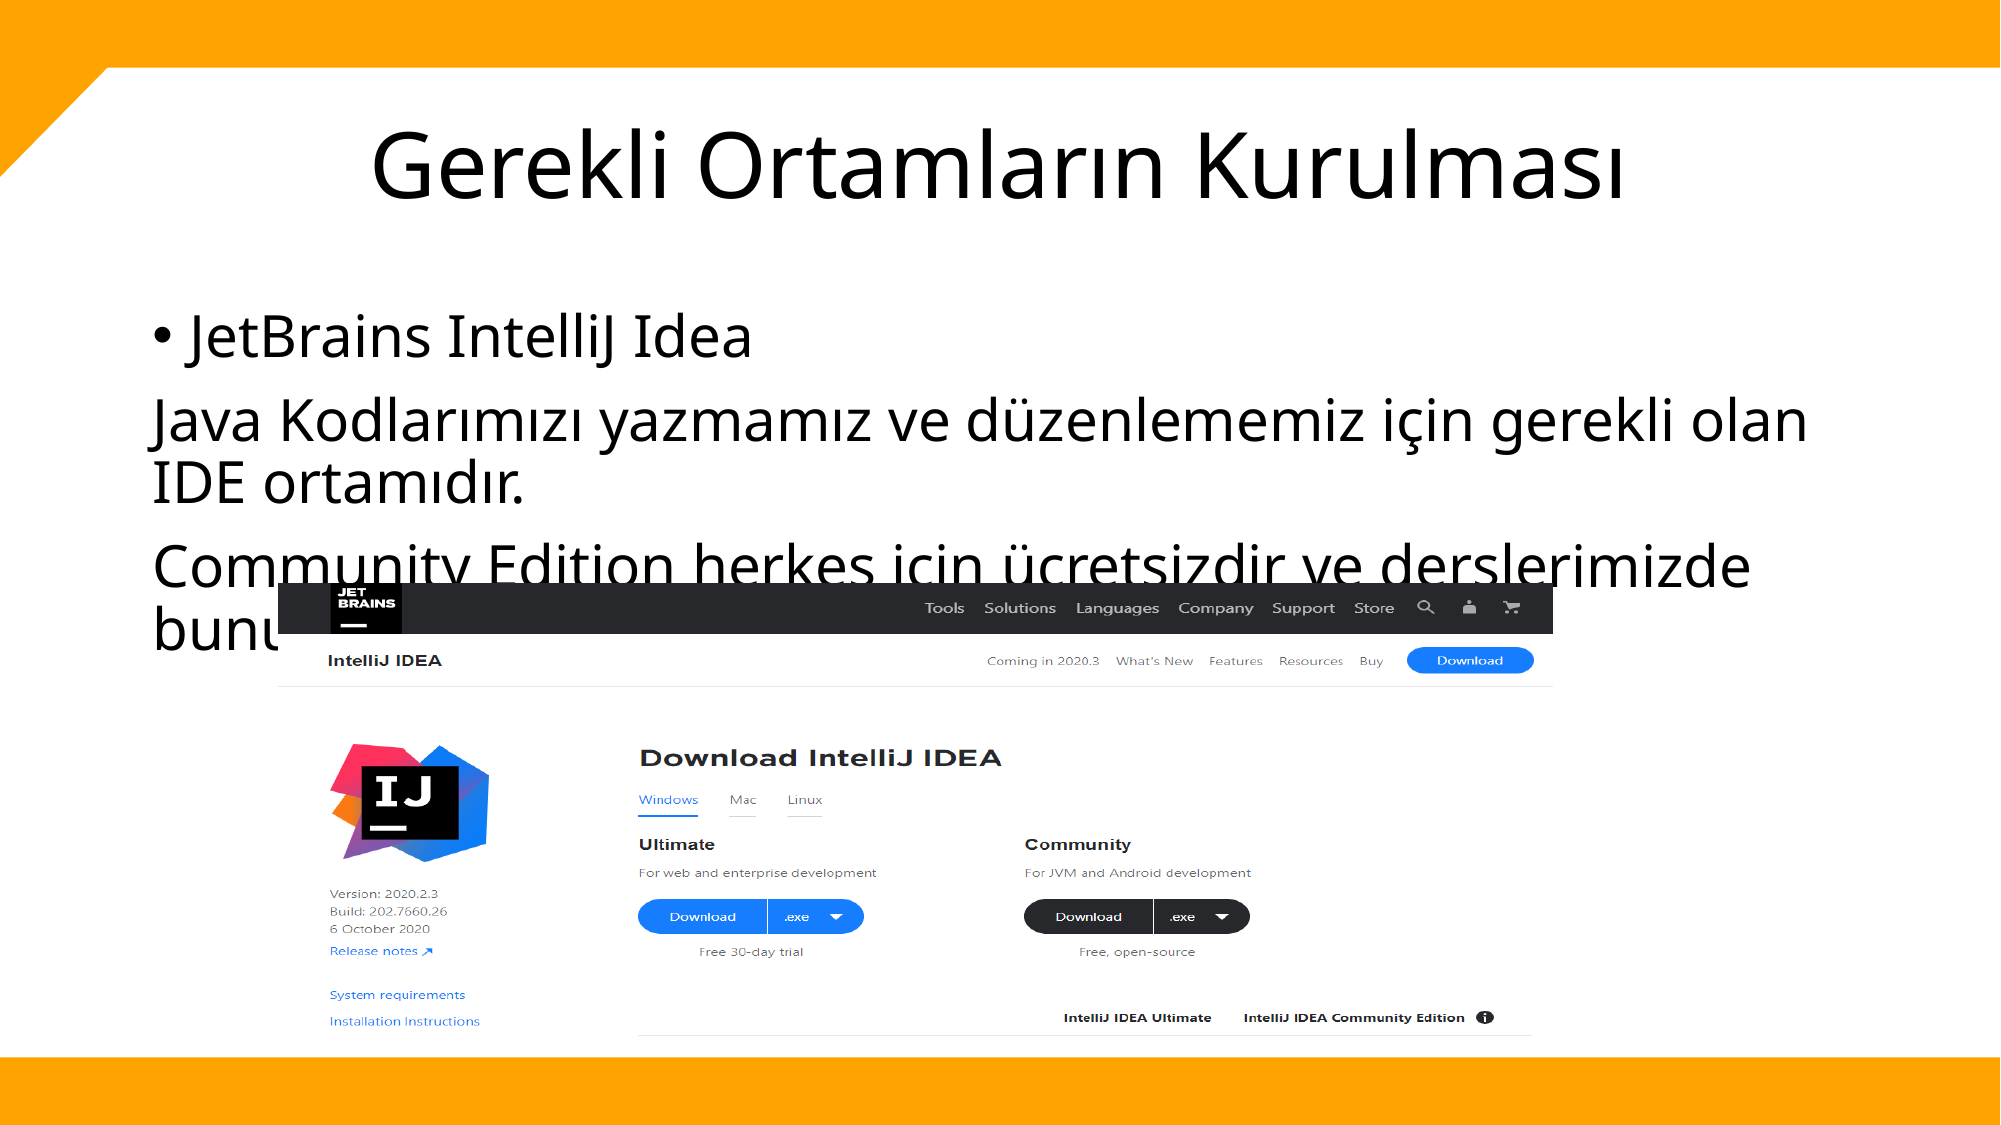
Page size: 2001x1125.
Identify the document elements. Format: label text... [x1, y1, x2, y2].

text_box [0, 1056, 2000, 1125]
list JetBrains IntelliJ Idea Java Kodlarımızı yazmamız ve düzenlememiz için gerekli olan IDE ortamıdır. Community Edition herkes için ücretsizdir ve derslerimizde bunu kullanacağız. [137, 299, 1863, 1014]
text_box [109, 0, 2000, 69]
text_box [0, 0, 176, 179]
title Gerekli Ortamların Kurulması [137, 69, 1863, 278]
picture [278, 583, 1553, 1036]
